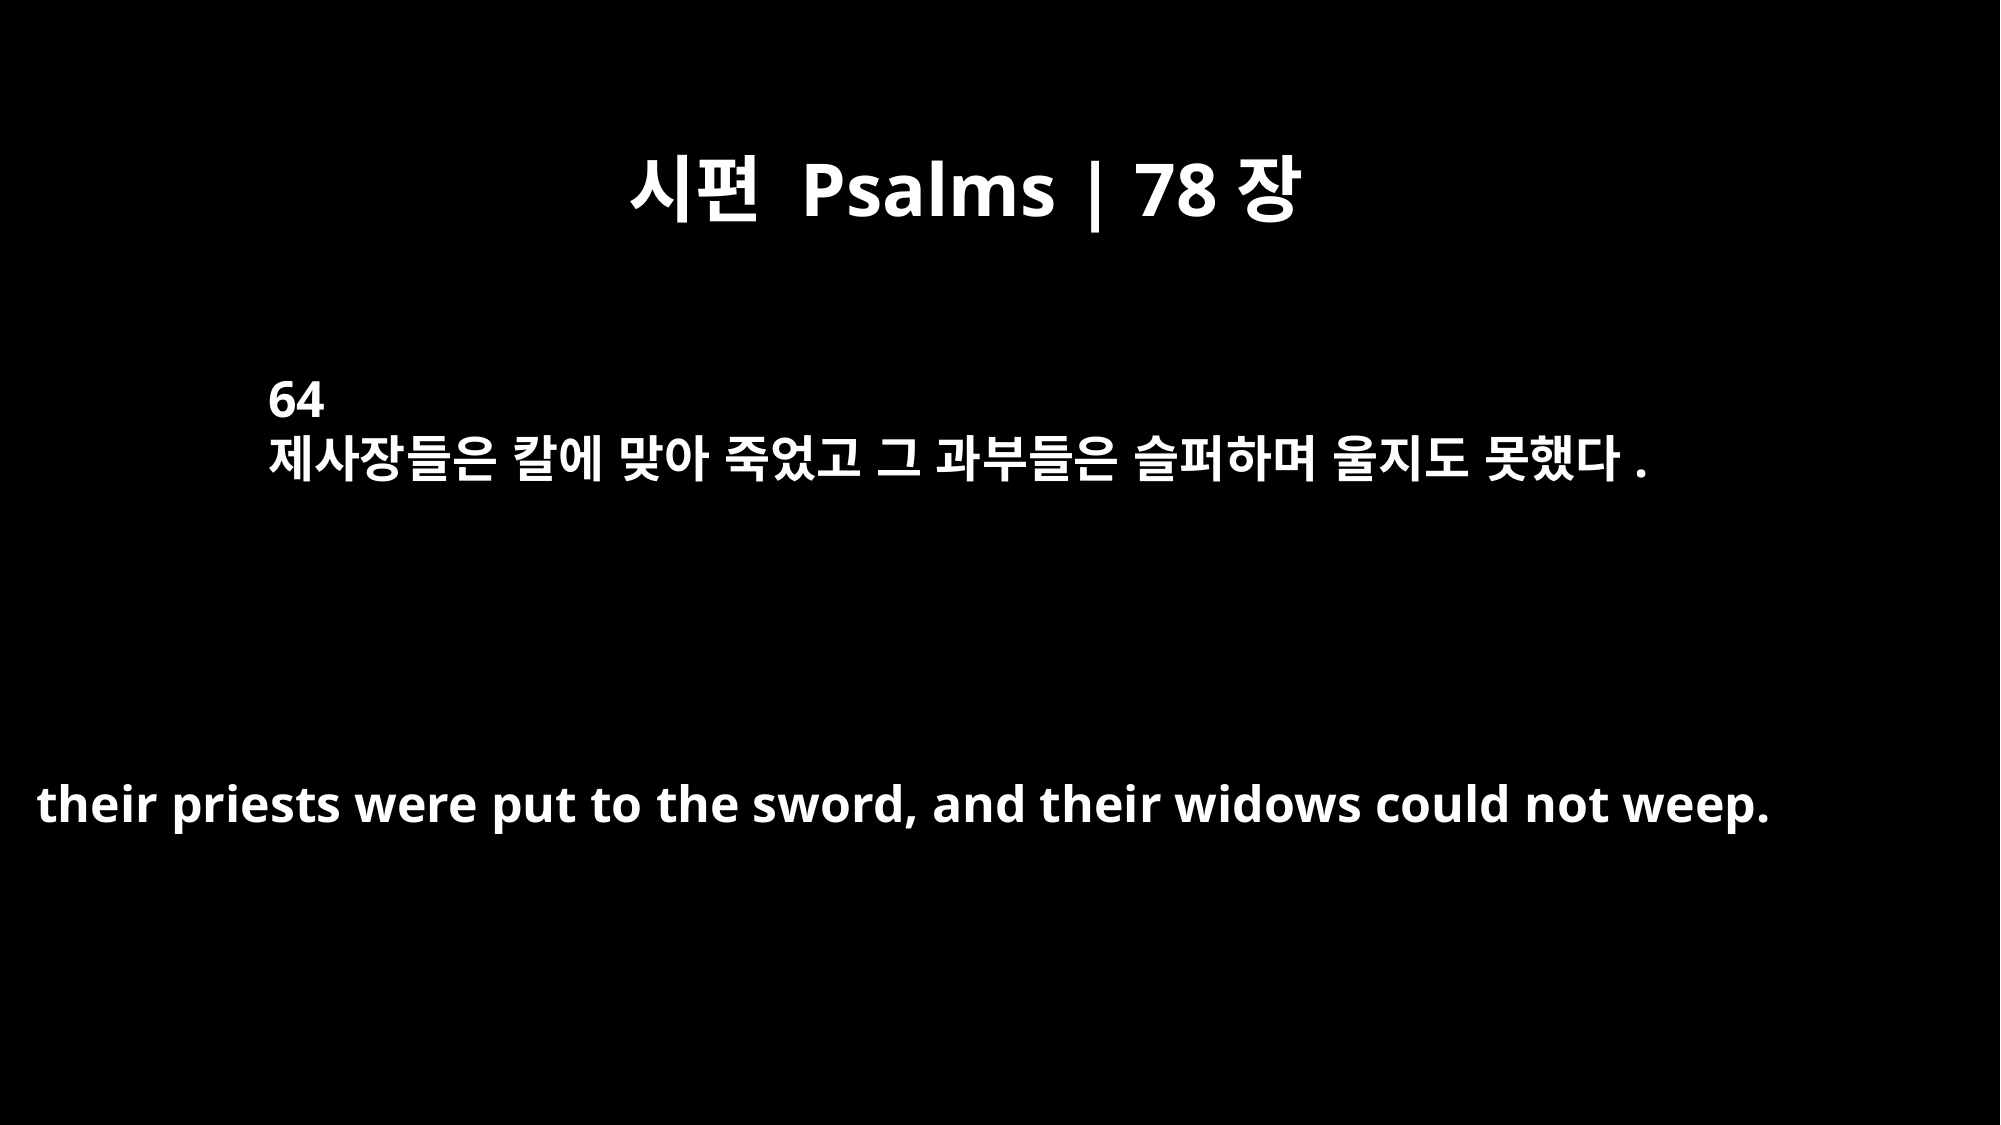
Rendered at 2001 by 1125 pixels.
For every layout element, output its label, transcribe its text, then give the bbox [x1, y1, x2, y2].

text_box their priests were put to the sword, and their widows could not weep. [21, 764, 1787, 840]
text_box 64 제사장들은 칼에 맞아 죽었고 그 과부들은 슬퍼하며 울지도 못했다. [253, 359, 1664, 495]
text_box 시편 Psalms | 78장 [613, 136, 1319, 239]
